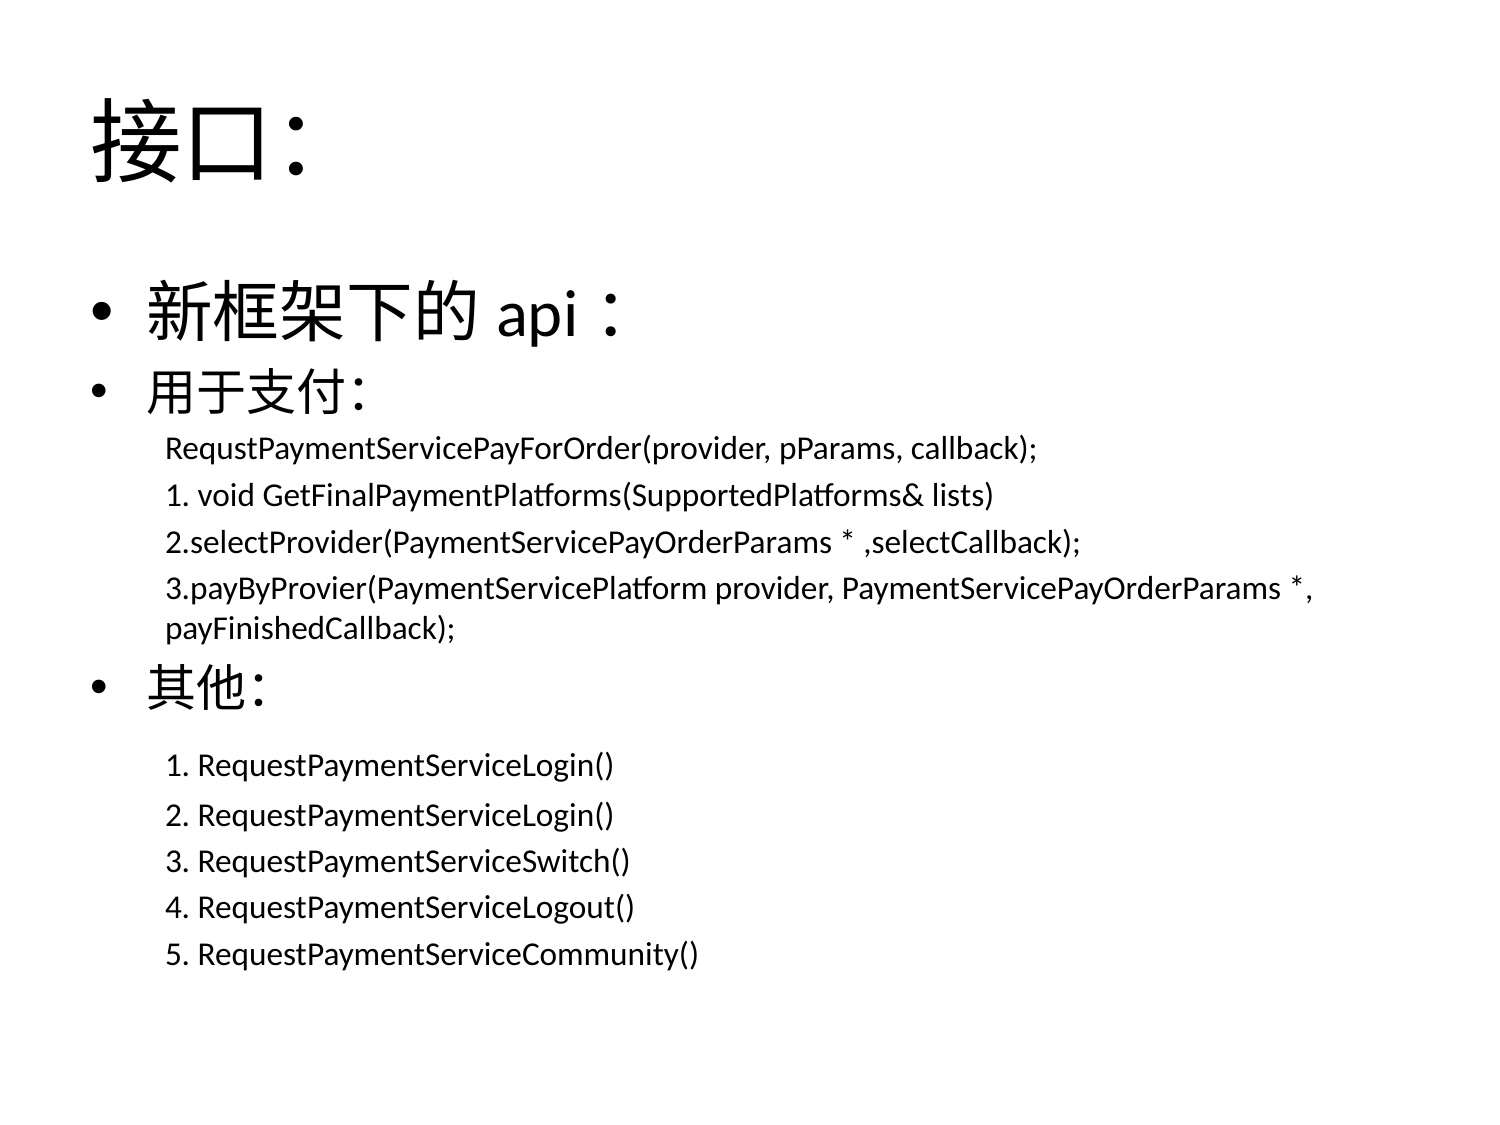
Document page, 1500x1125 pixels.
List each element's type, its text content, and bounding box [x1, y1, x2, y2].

list 新框架下的api： 用于支付： RequstPaymentServicePayForOrder(provider, pParams, callback); 1. void GetFinalPaymentPlatforms(SupportedPlatforms& lists) 2.selectProvider(PaymentServicePayOrderParams * ,selectCallback); 3.payByProvier(PaymentServicePlatform provider, PaymentServicePayOrderParams *, payFinishedCallback); 其他： 1. RequestPaymentServiceLogin() 2. RequestPaymentServiceLogin() 3. RequestPaymentServiceSwitch() 4. RequestPaymentServiceLogout() 5. RequestPaymentServiceCommunity() [75, 262, 1425, 1005]
title 接口： [75, 45, 1425, 233]
